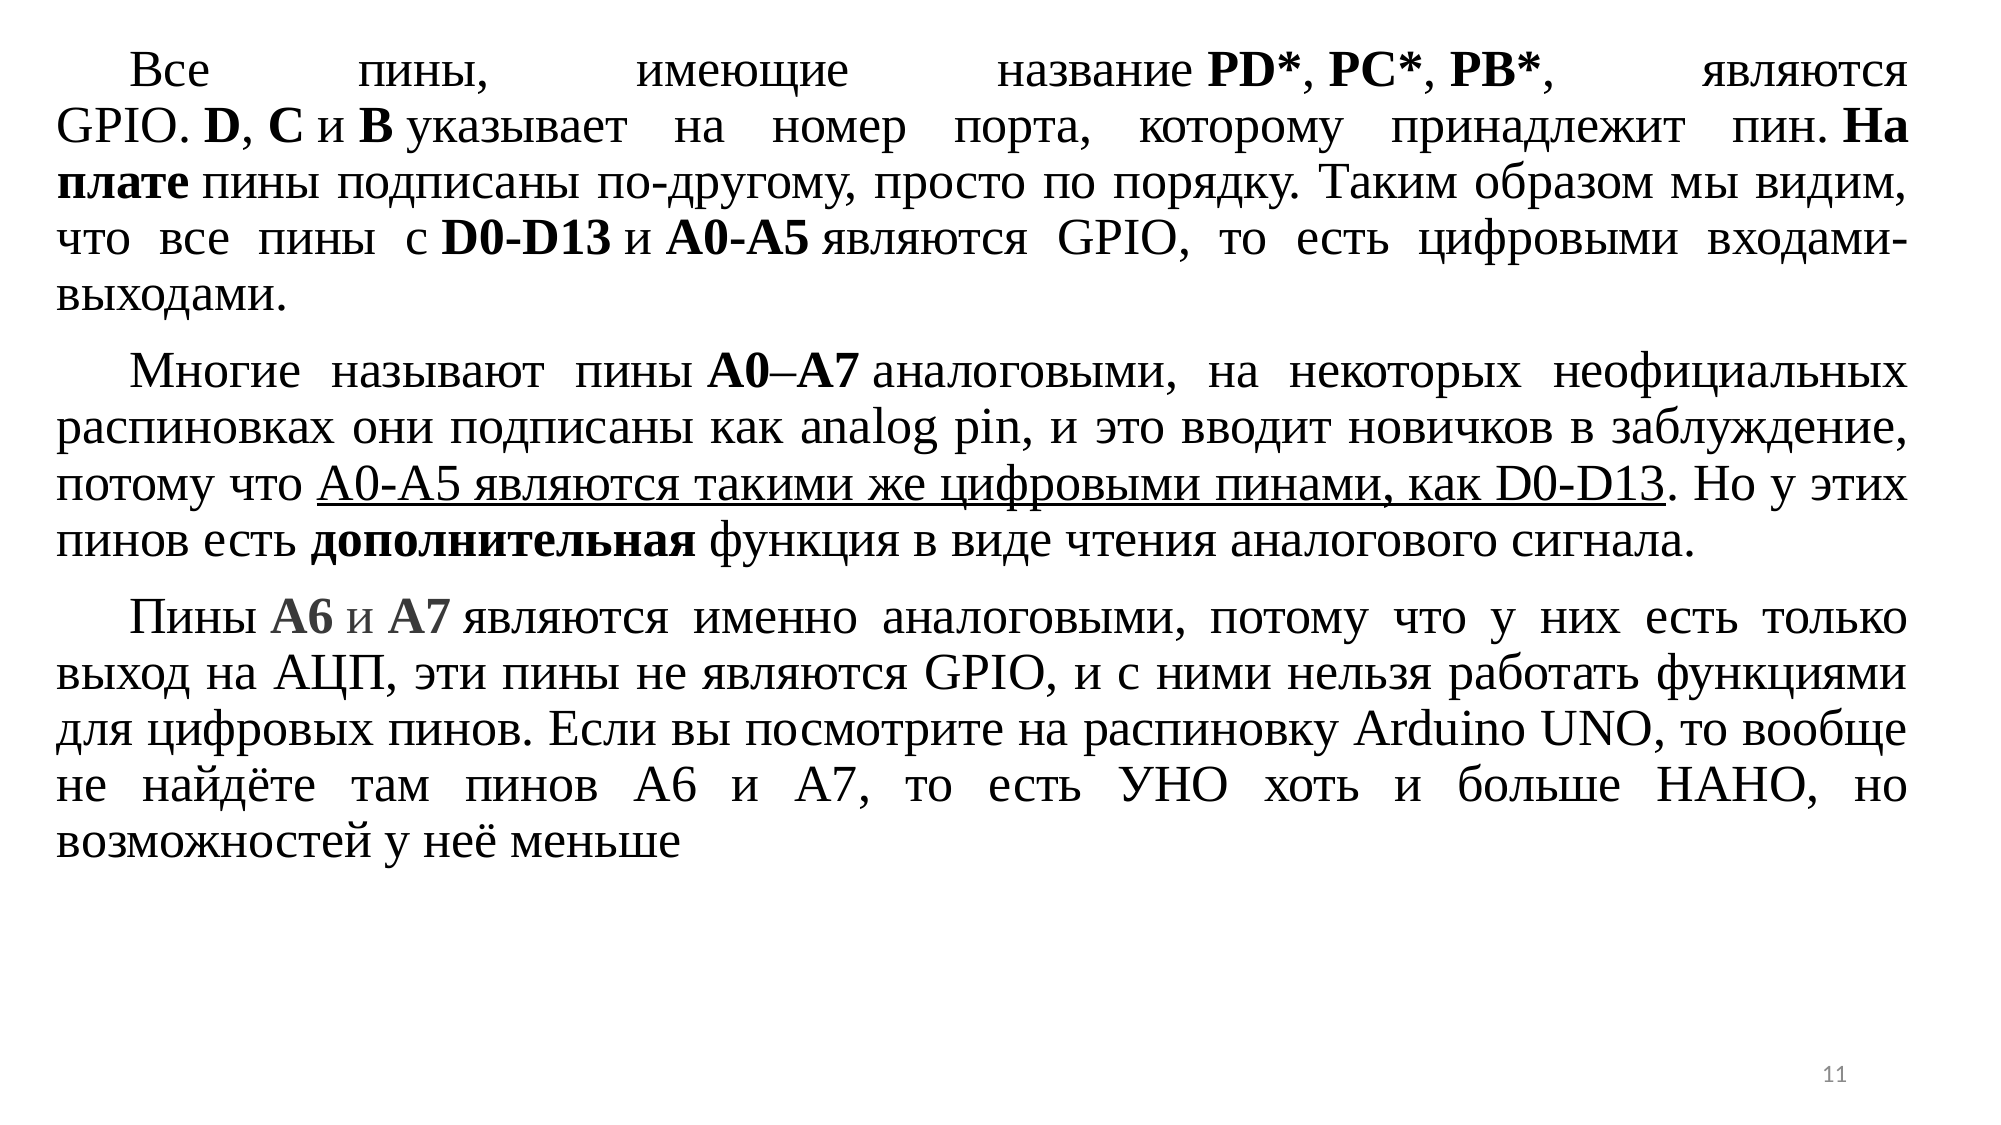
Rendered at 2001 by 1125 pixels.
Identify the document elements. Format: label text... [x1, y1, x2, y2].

slide_number 11 [1412, 1042, 1863, 1103]
list Все пины, имеющие название PD*, PC*, PB*, являются GPIO. D, С и B указывает на номер порта, которому принадлежит пин. На плате пины подписаны по-другому, просто по порядку. Таким образом мы видим, что все пины с D0-D13 и A0-A5 являются GPIO, то есть цифровыми входами-выходами. Многие называют пины A0–A7 аналоговыми, на некоторых неофициальных распиновках они подписаны как analog pin, и это вводит новичков в заблуждение, потому что A0-A5 являются такими же цифровыми пинами, как D0-D13. Но у этих пинов есть дополнительная функция в виде чтения аналогового сигнала. Пины A6 и A7 являются именно аналоговыми, потому что у них есть только выход на АЦП, эти пины не являются GPIO, и с ними нельзя работать функциями для цифровых пинов. Если вы посмотрите на распиновку Arduino UNO, то вообще не найдёте там пинов A6 и A7, то есть УНО хоть и больше НАНО, но возможностей у неё меньше [41, 33, 1925, 1053]
